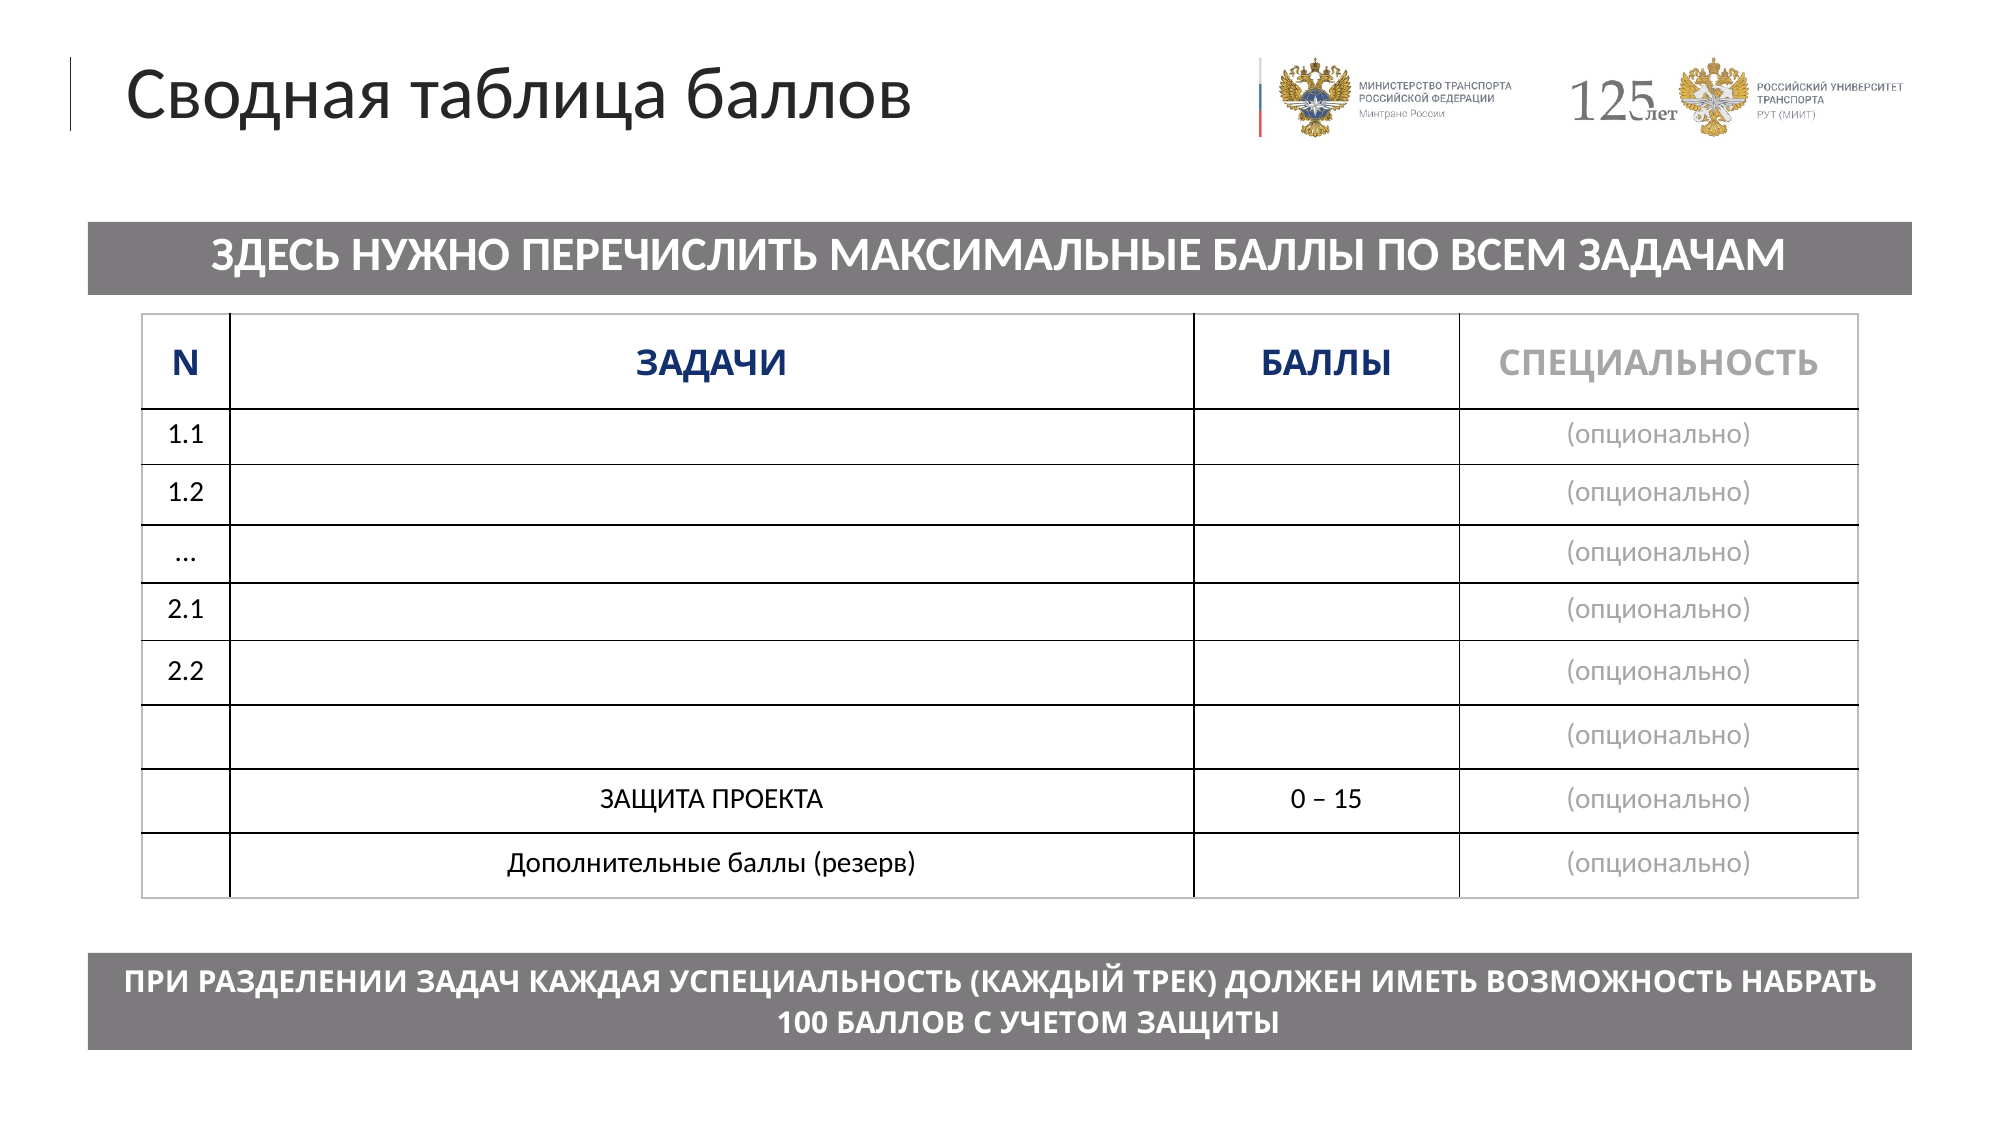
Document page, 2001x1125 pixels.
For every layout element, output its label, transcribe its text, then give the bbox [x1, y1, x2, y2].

table_cell [1195, 465, 1459, 524]
table_cell [231, 465, 1193, 524]
table_cell 1.2 [143, 465, 229, 524]
table_cell [143, 834, 229, 897]
table_cell (опционально) [1460, 526, 1857, 582]
table_cell 2.1 [143, 584, 229, 640]
text_box Сводная таблица баллов [111, 52, 1153, 136]
table_header ЗАДАЧИ [231, 315, 1193, 408]
table_cell [231, 410, 1193, 464]
table_header N [143, 315, 229, 408]
table_cell 0 – 15 [1195, 770, 1459, 832]
table_cell (опционально) [1460, 584, 1857, 640]
table_cell (опционально) [1460, 770, 1857, 832]
table_cell Дополнительные баллы (резерв) [231, 834, 1193, 897]
table_cell (опционально) [1460, 465, 1857, 524]
table_header БАЛЛЫ [1195, 315, 1459, 408]
table_cell [231, 584, 1193, 640]
table_cell (опционально) [1460, 410, 1857, 464]
text_box ЗДЕСЬ НУЖНО ПЕРЕЧИСЛИТЬ МАКСИМАЛЬНЫЕ БАЛЛЫ ПО ВСЕМ ЗАДАЧАМ [87, 221, 1912, 295]
text_box ПРИ РАЗДЕЛЕНИИ ЗАДАЧ КАЖДАЯ УСПЕЦИАЛЬНОСТЬ (КАЖДЫЙ ТРЕК) ДОЛЖЕН ИМЕТЬ ВОЗМОЖНОСТЬ НАБРАТЬ 100 БАЛЛОВ С УЧЕТОМ ЗАЩИТЫ [87, 952, 1912, 1050]
table_cell [231, 641, 1193, 704]
table_cell [143, 706, 229, 768]
table_cell [1195, 706, 1459, 768]
table_cell (опционально) [1460, 706, 1857, 768]
table_header СПЕЦИАЛЬНОСТЬ [1460, 315, 1857, 408]
table_cell [1195, 526, 1459, 582]
table_cell [143, 770, 229, 832]
table_cell [231, 526, 1193, 582]
picture [1180, 9, 1985, 158]
table_cell ... [143, 526, 229, 582]
table_cell 1.1 [143, 410, 229, 464]
table_cell (опционально) [1460, 641, 1857, 704]
table_cell [1195, 641, 1459, 704]
table_cell 2.2 [143, 641, 229, 704]
table_cell ЗАЩИТА ПРОЕКТА [231, 770, 1193, 832]
table_cell [1195, 834, 1459, 897]
table_cell [231, 706, 1193, 768]
table_cell [1195, 584, 1459, 640]
table_cell (опционально) [1460, 834, 1857, 897]
table_cell [1195, 410, 1459, 464]
